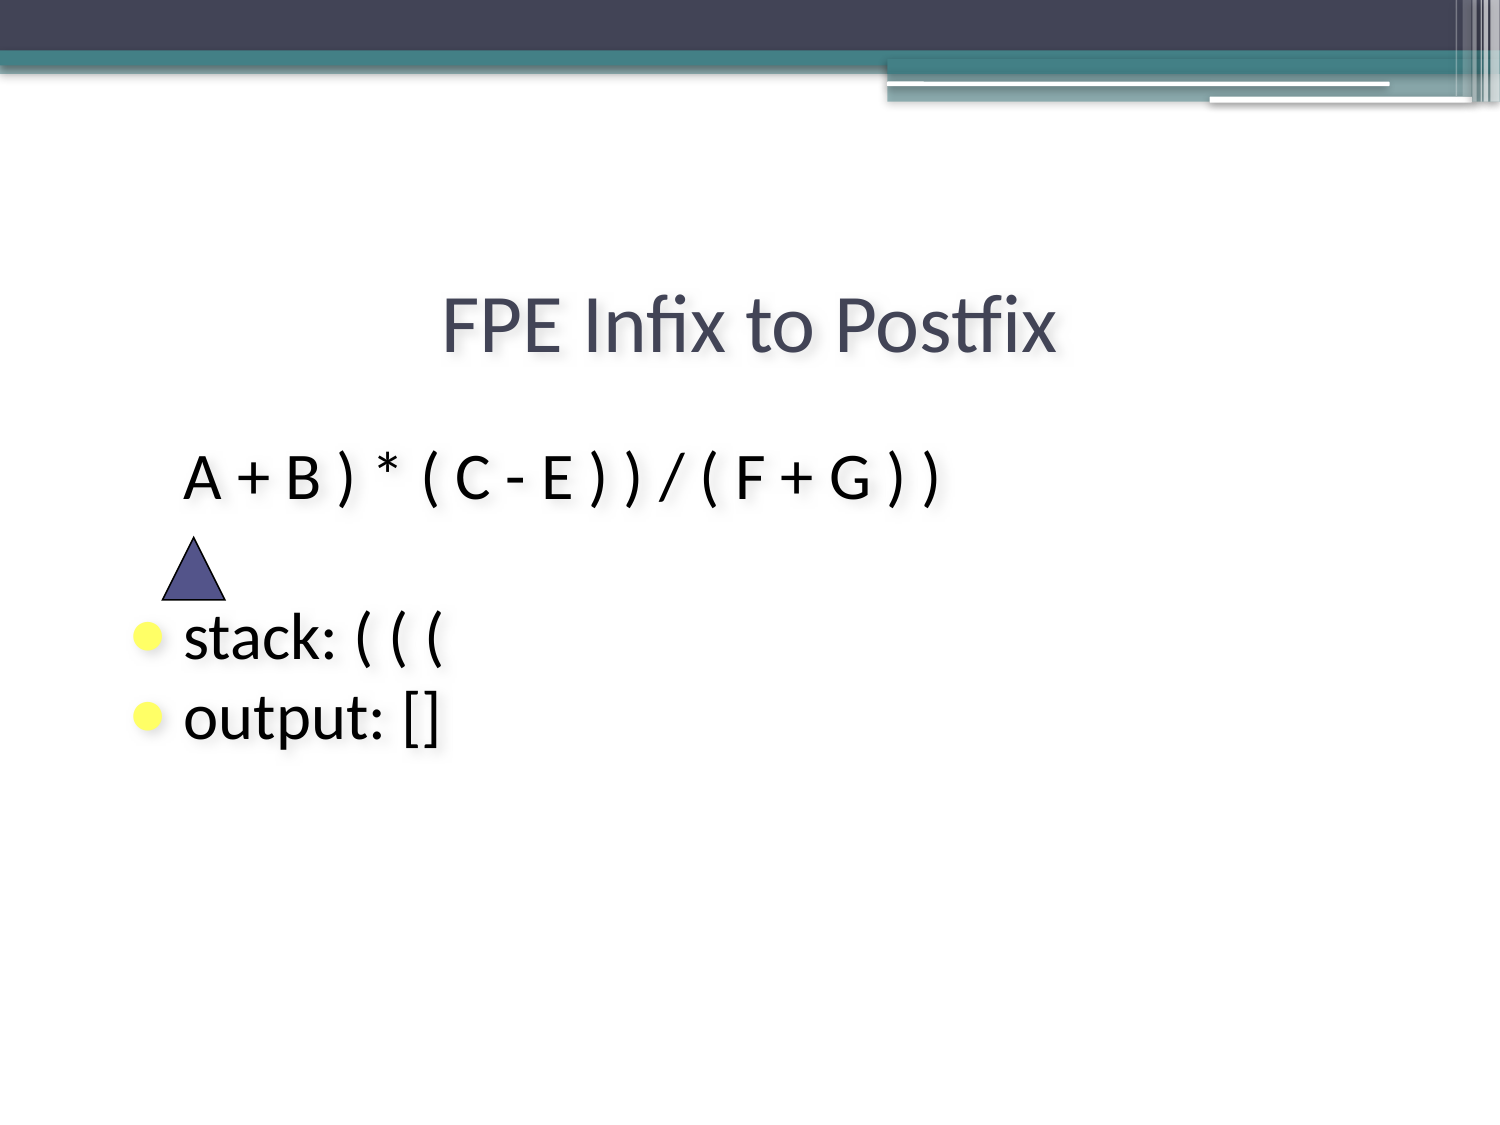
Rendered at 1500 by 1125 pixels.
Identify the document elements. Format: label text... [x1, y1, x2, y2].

title FPE Infix to Postfix [112, 224, 1388, 413]
text_box [162, 537, 225, 600]
list A + B ) * ( C - E ) ) / ( F + G ) ) stack: ( ( ( output: [] [112, 425, 1388, 1000]
